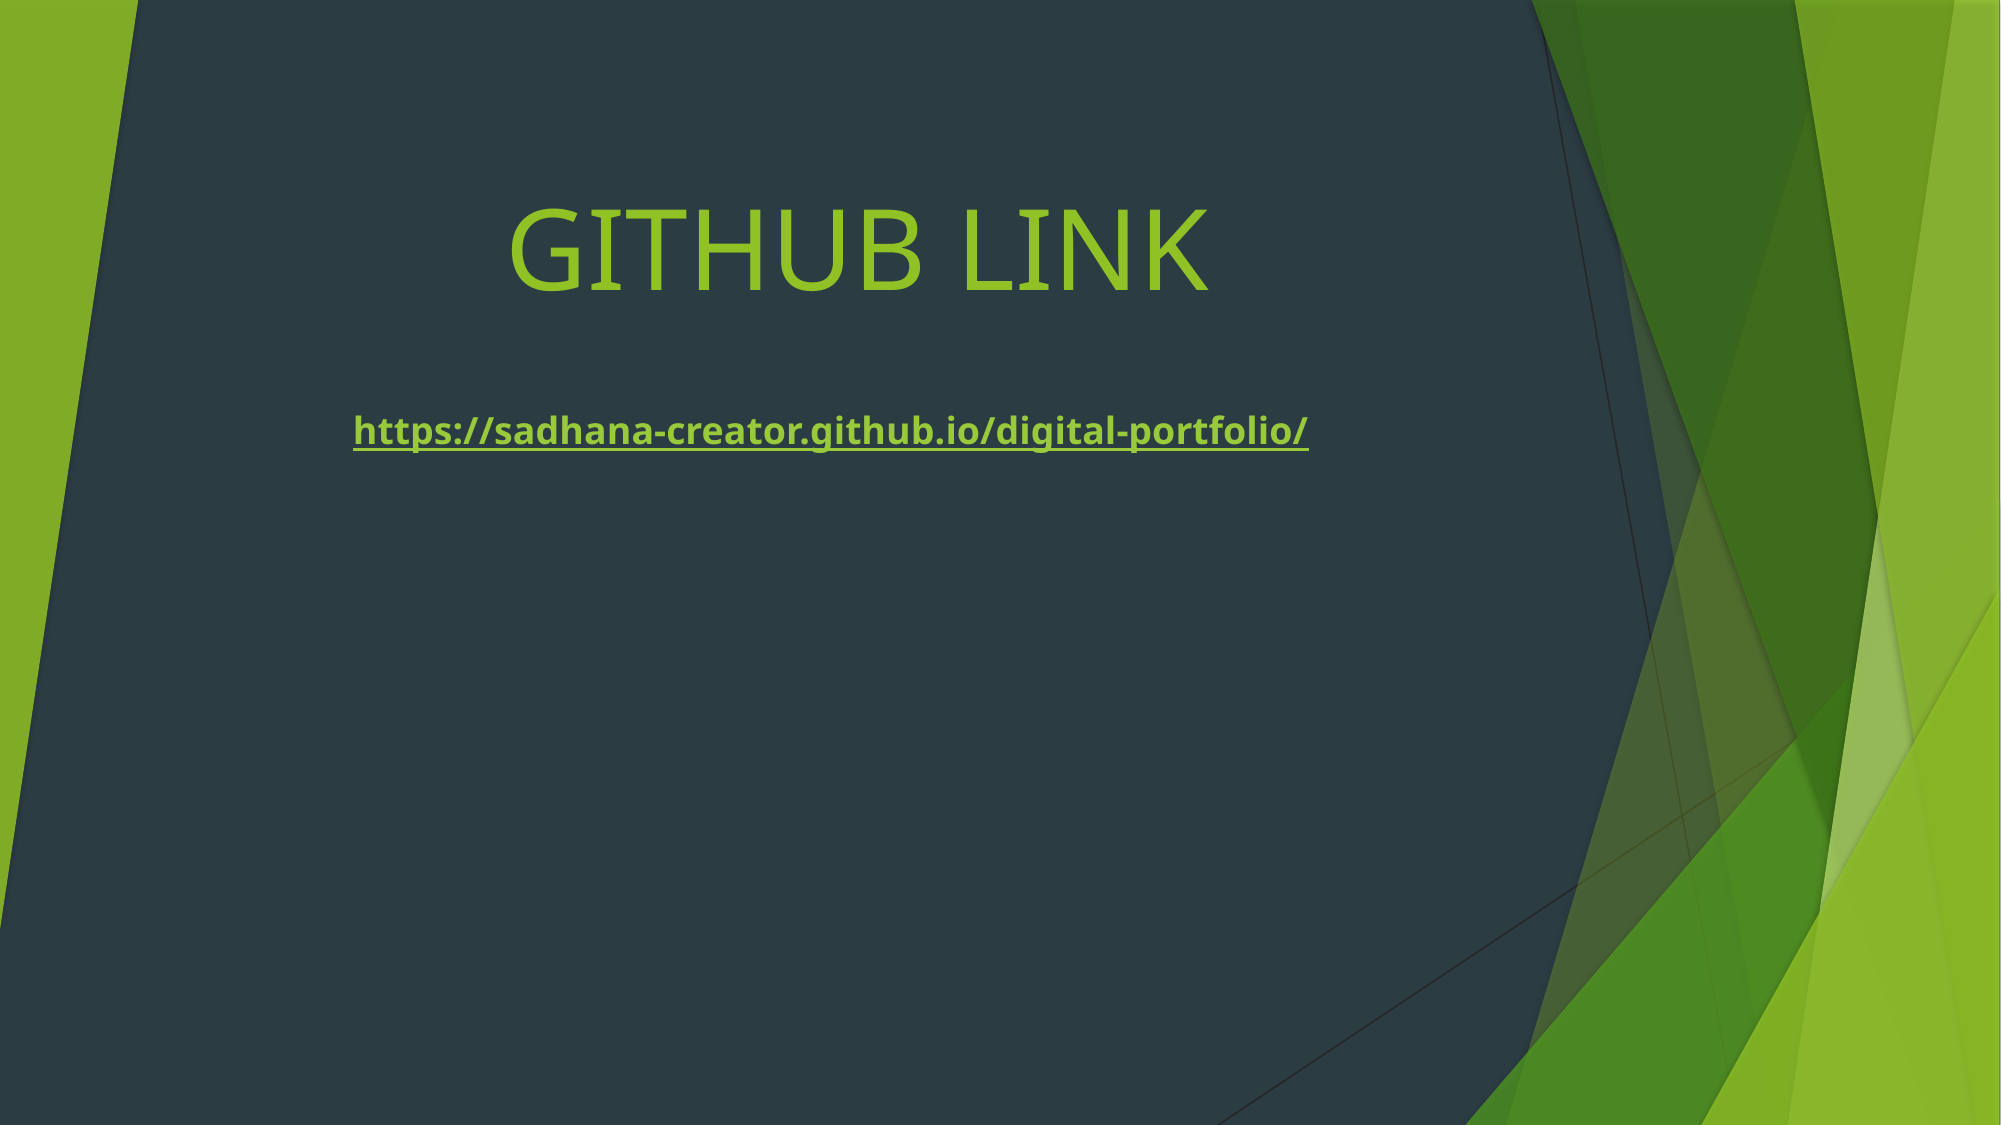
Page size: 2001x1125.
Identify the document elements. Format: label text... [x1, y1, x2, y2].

title GITHUB LINK [0, 50, 1225, 321]
subtitle https://sadhana-creator.github.io/digital-portfolio/ [50, 399, 1325, 580]
